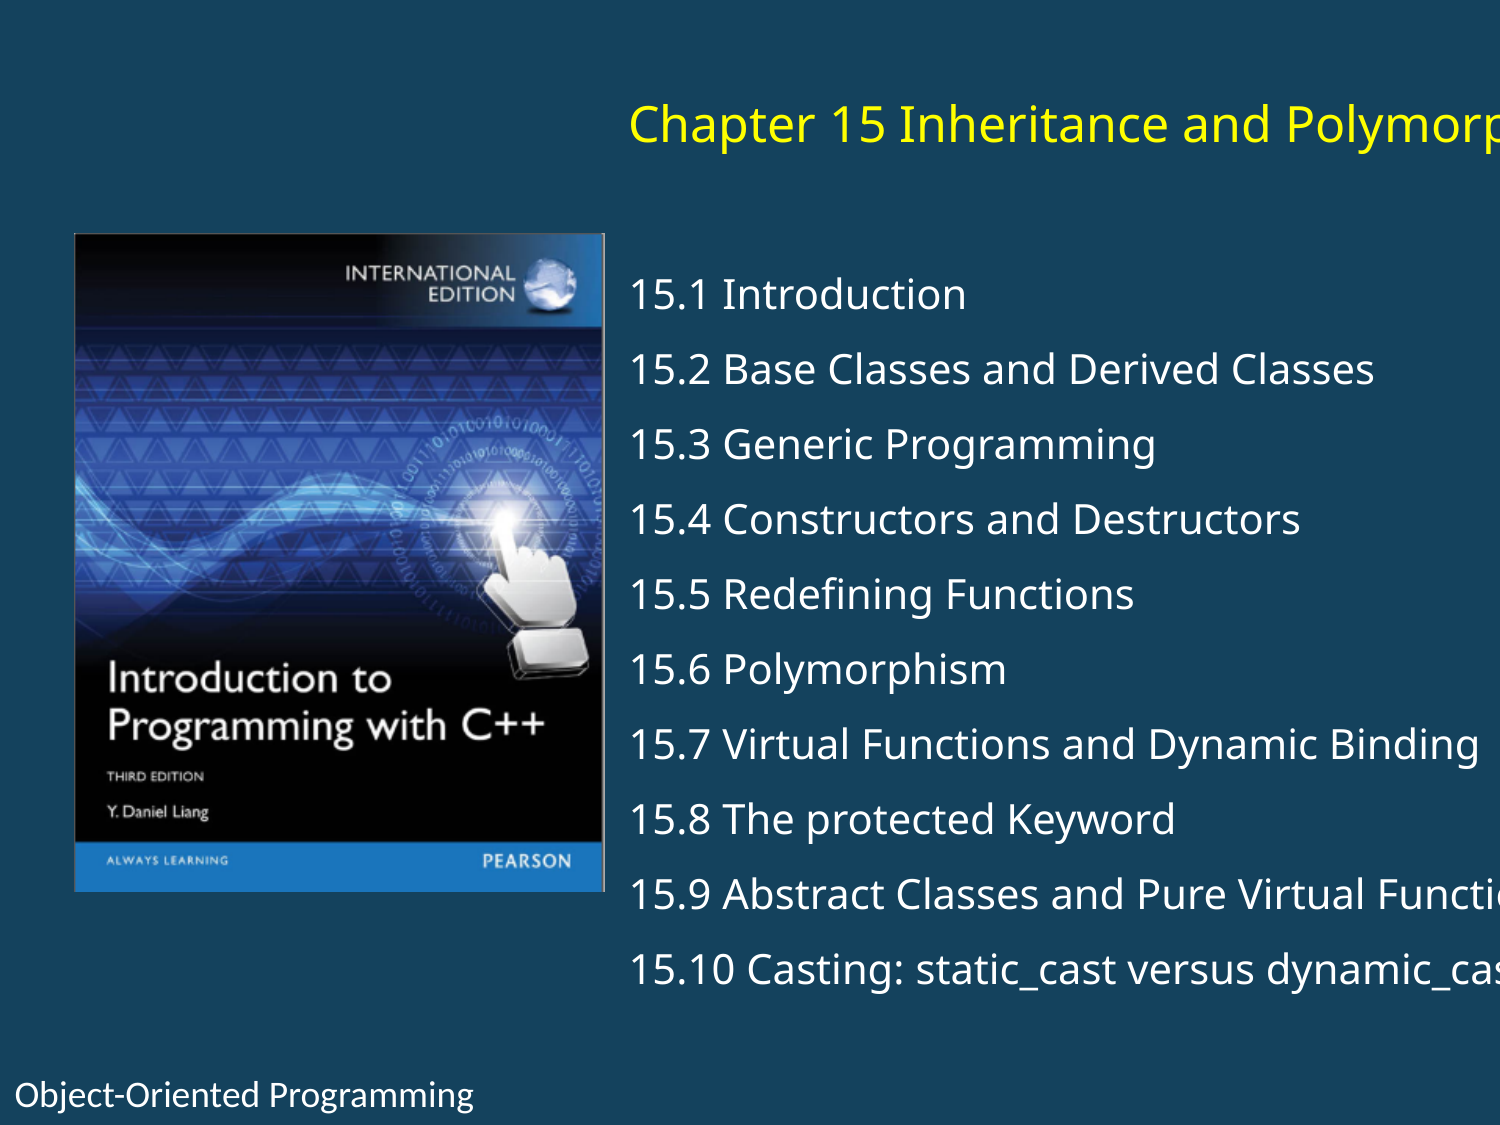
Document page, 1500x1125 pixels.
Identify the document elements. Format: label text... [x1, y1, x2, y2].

footer Object-Oriented Programming [0, 1062, 601, 1122]
text_box Chapter 15 Inheritance and Polymorphism 15.1 Introduction 15.2 Base Classes and Derived Classes 15.3 Generic Programming 15.4 Constructors and Destructors 15.5 Redefining Functions 15.6 Polymorphism 15.7 Virtual Functions and Dynamic Binding 15.8 The protected Keyword 15.9 Abstract Classes and Pure Virtual Functions 15.10 Casting: static_cast versus dynamic_cast [612, 54, 1500, 1001]
picture [74, 233, 605, 892]
